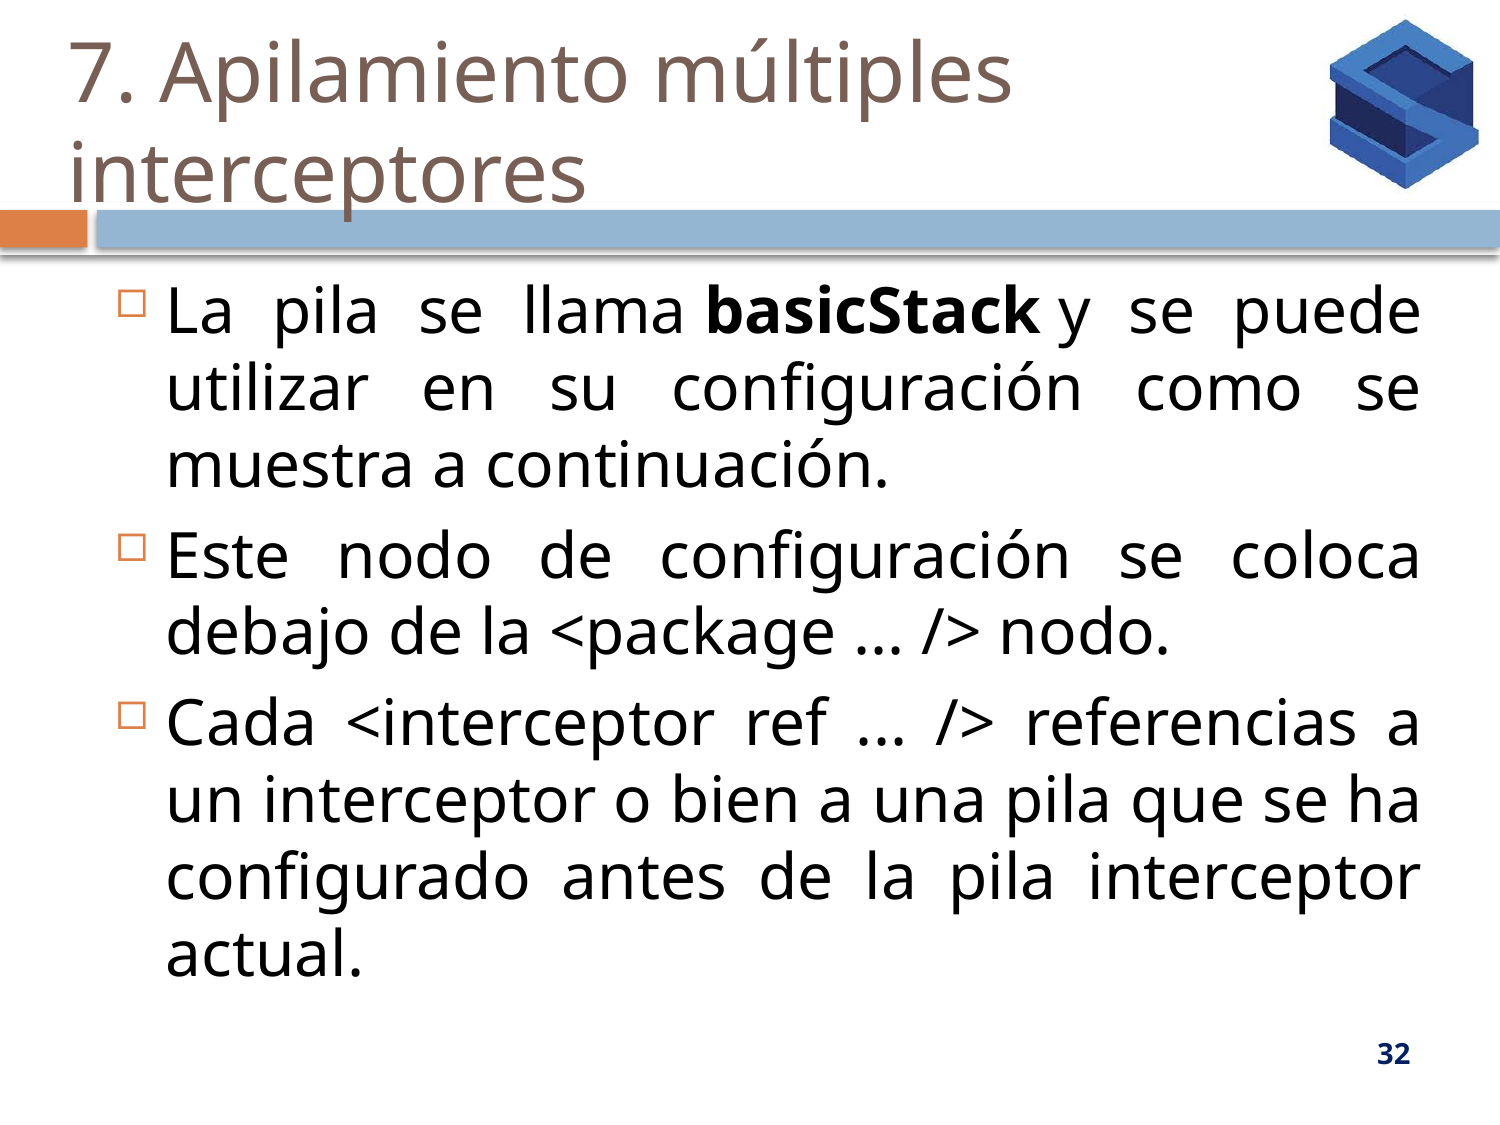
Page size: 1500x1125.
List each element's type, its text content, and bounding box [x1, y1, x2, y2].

picture [1307, 7, 1500, 201]
title 7. Apilamiento múltiples interceptores [53, 37, 1350, 200]
slide_number 32 [1350, 1034, 1438, 1075]
list La pila se llama basicStack y se puede utilizar en su configuración como se muestra a continuación. Este nodo de configuración se coloca debajo de la <package ... /> nodo. Cada <interceptor ref ... /> referencias a un interceptor o bien a una pila que se ha configurado antes de la pila interceptor actual. [100, 262, 1438, 1000]
